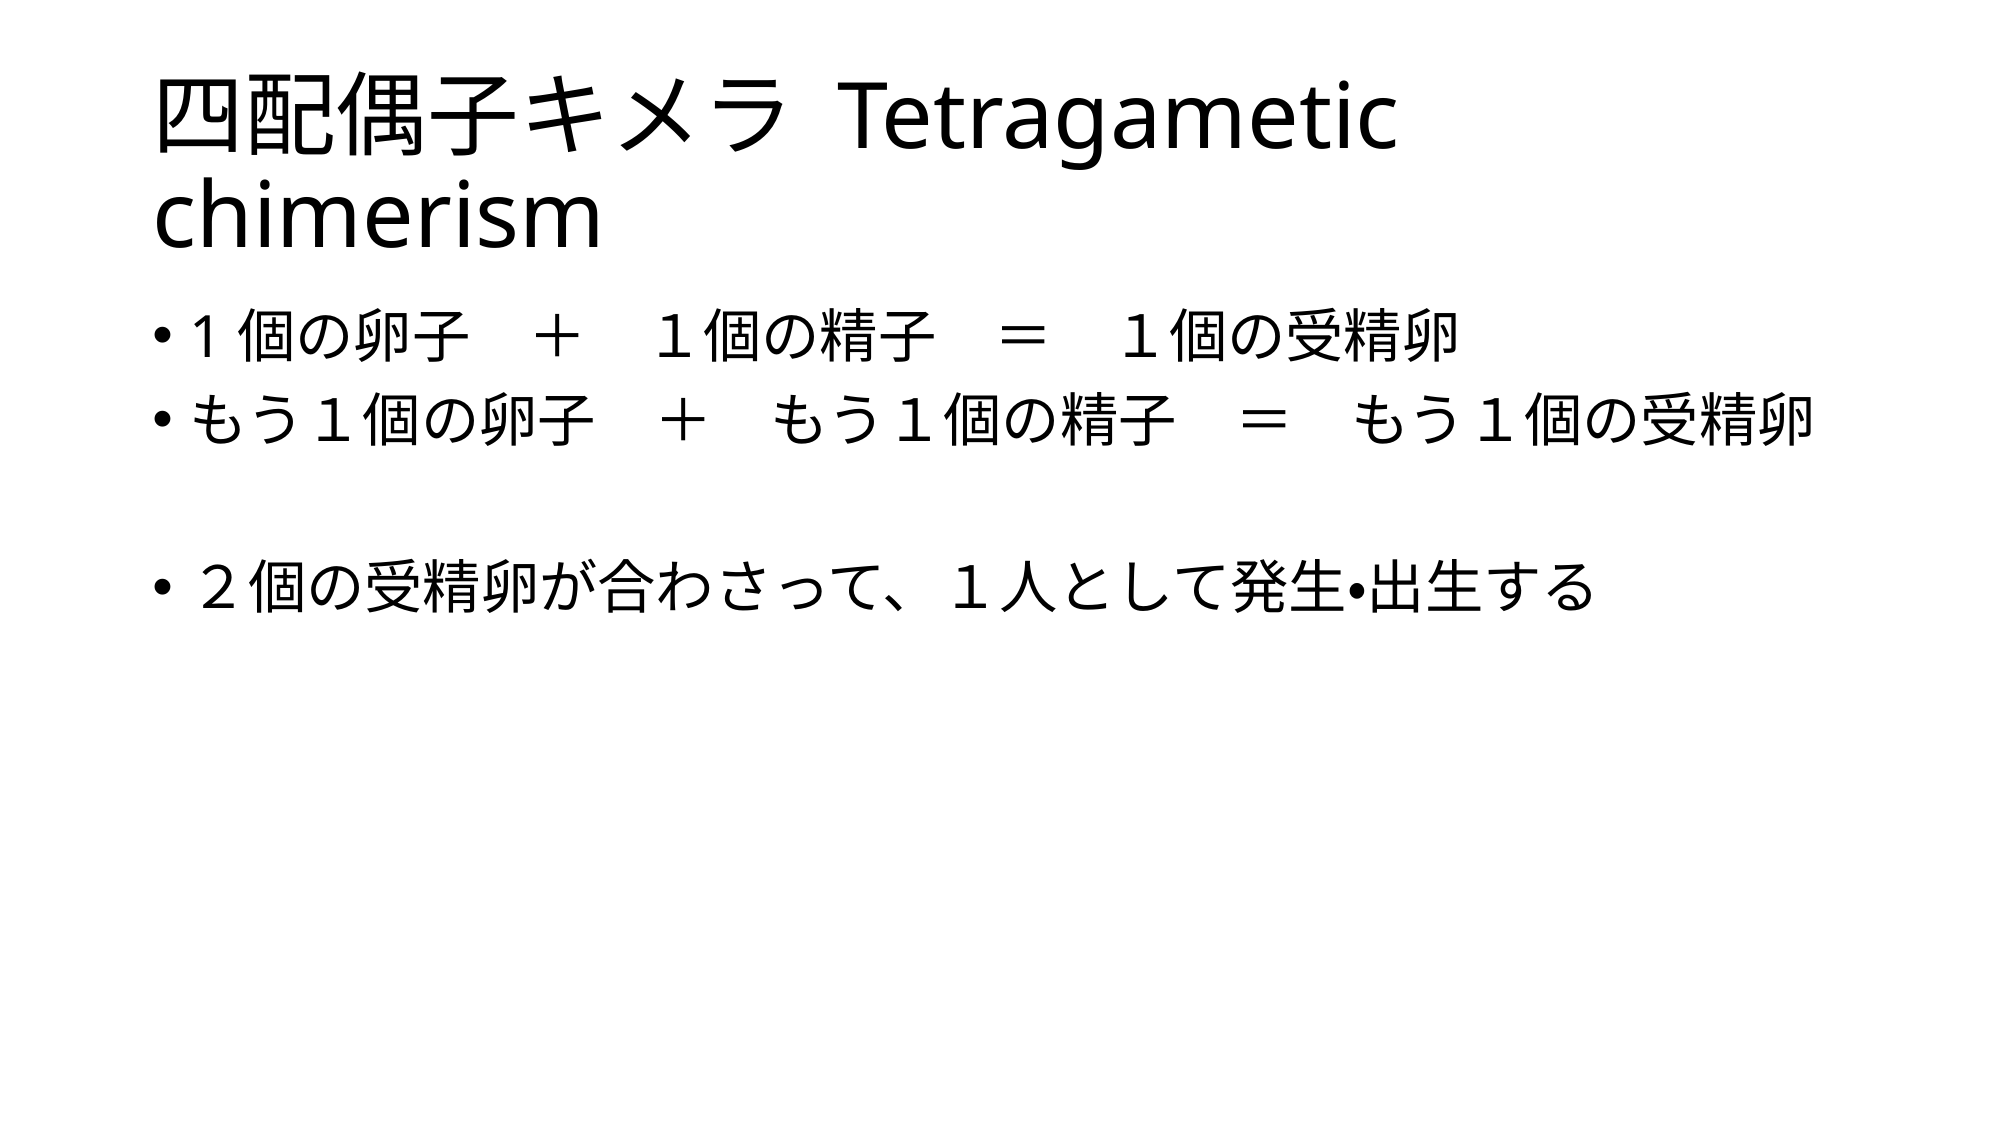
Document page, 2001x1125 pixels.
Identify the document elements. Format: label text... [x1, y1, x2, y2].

title 四配偶子キメラ Tetragametic chimerism [137, 59, 1863, 278]
list 1個の卵子 ＋ １個の精子 ＝ １個の受精卵 もう１個の卵子 ＋ もう１個の精子 ＝ もう１個の受精卵 ２個の受精卵が合わさって、１人として発生・出生する [137, 299, 1863, 1014]
